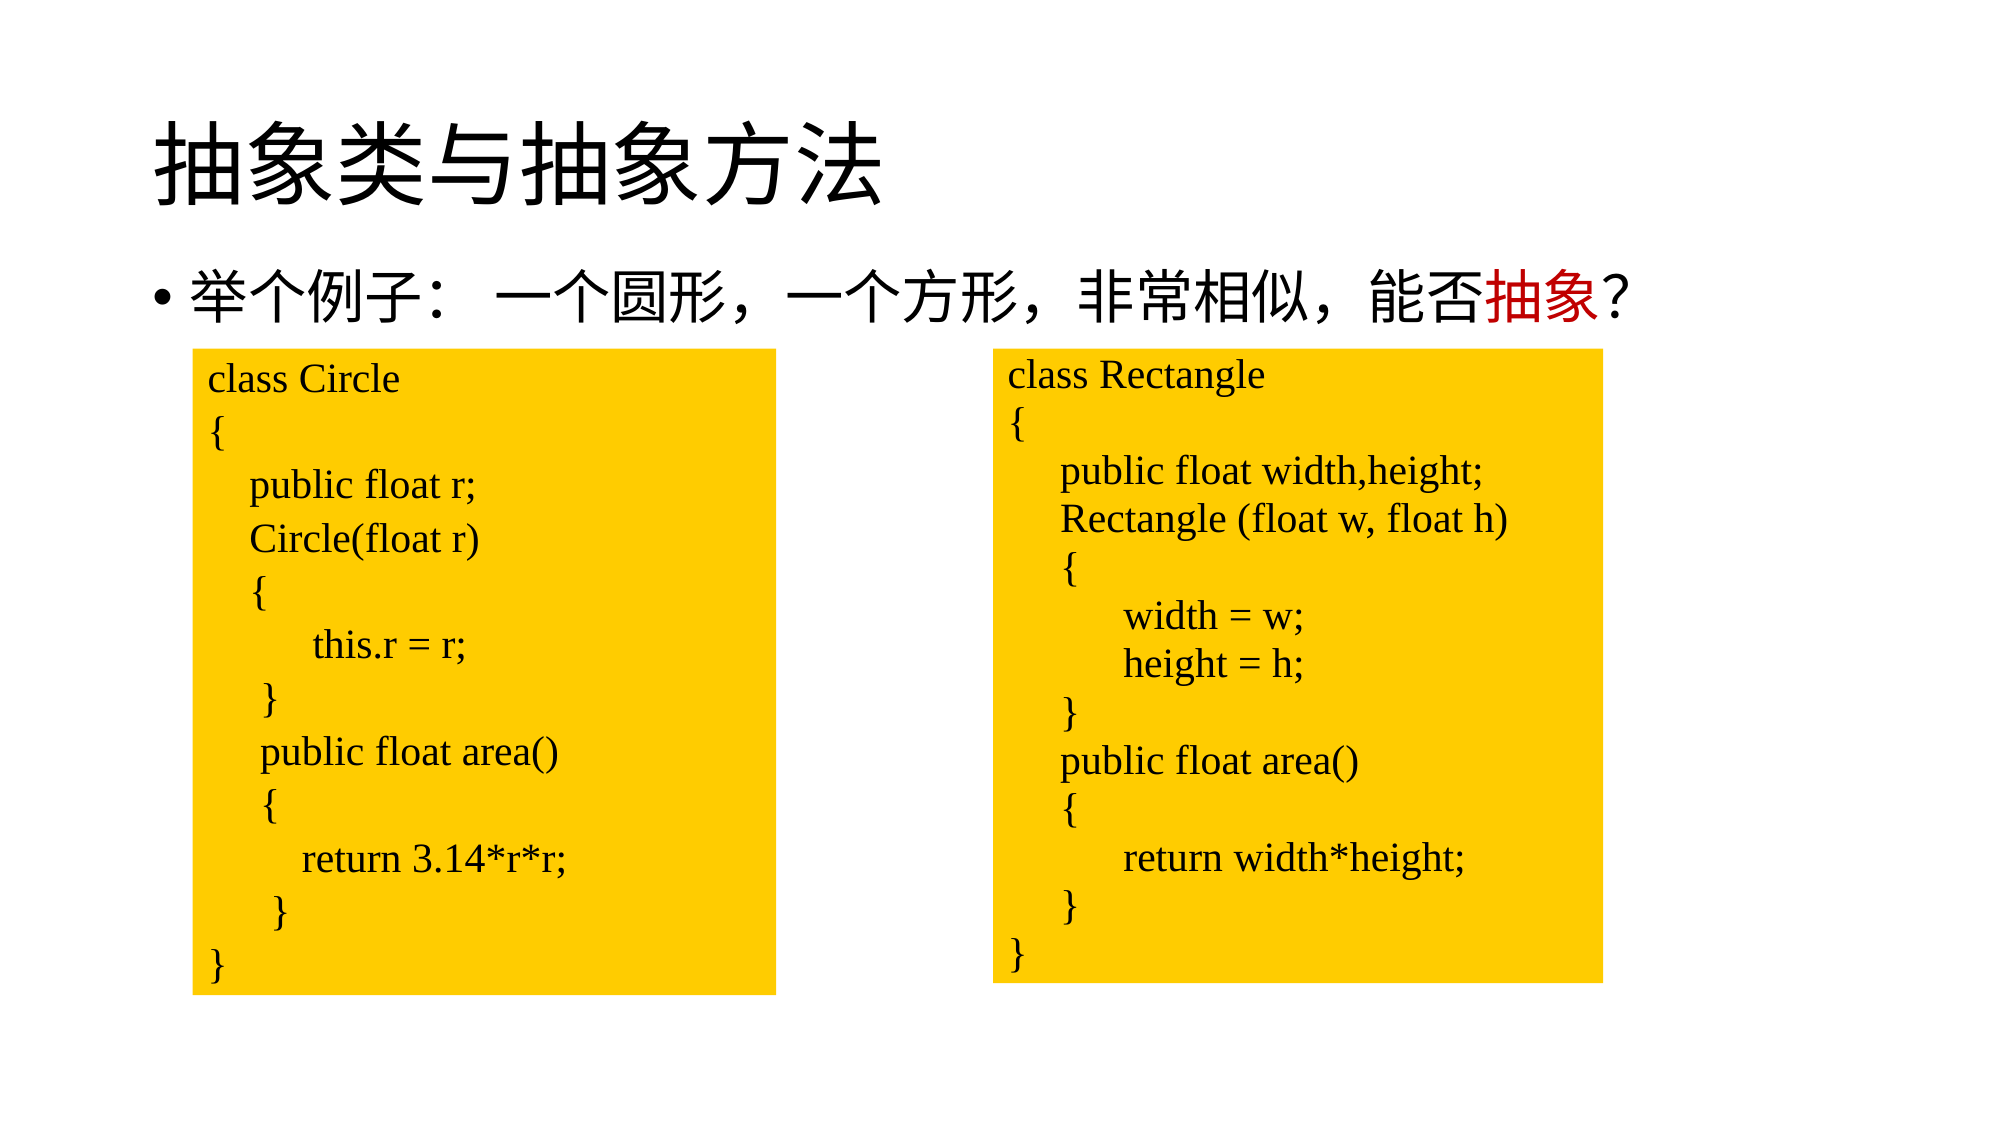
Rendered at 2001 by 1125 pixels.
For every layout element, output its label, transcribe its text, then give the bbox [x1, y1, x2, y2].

text_box class Rectangle { public float width,height; Rectangle (float w, float h) { width = w; height = h; } public float area() { return width*height; } } [993, 348, 1604, 984]
text_box class Circle { public float r; Circle(float r) { this.r = r; } public float area() { return 3.14*r*r; } } [192, 348, 777, 996]
list 举个例子： 一个圆形，一个方形，非常相似，能否抽象？ [137, 261, 1863, 349]
title 抽象类与抽象方法 [137, 59, 1863, 261]
